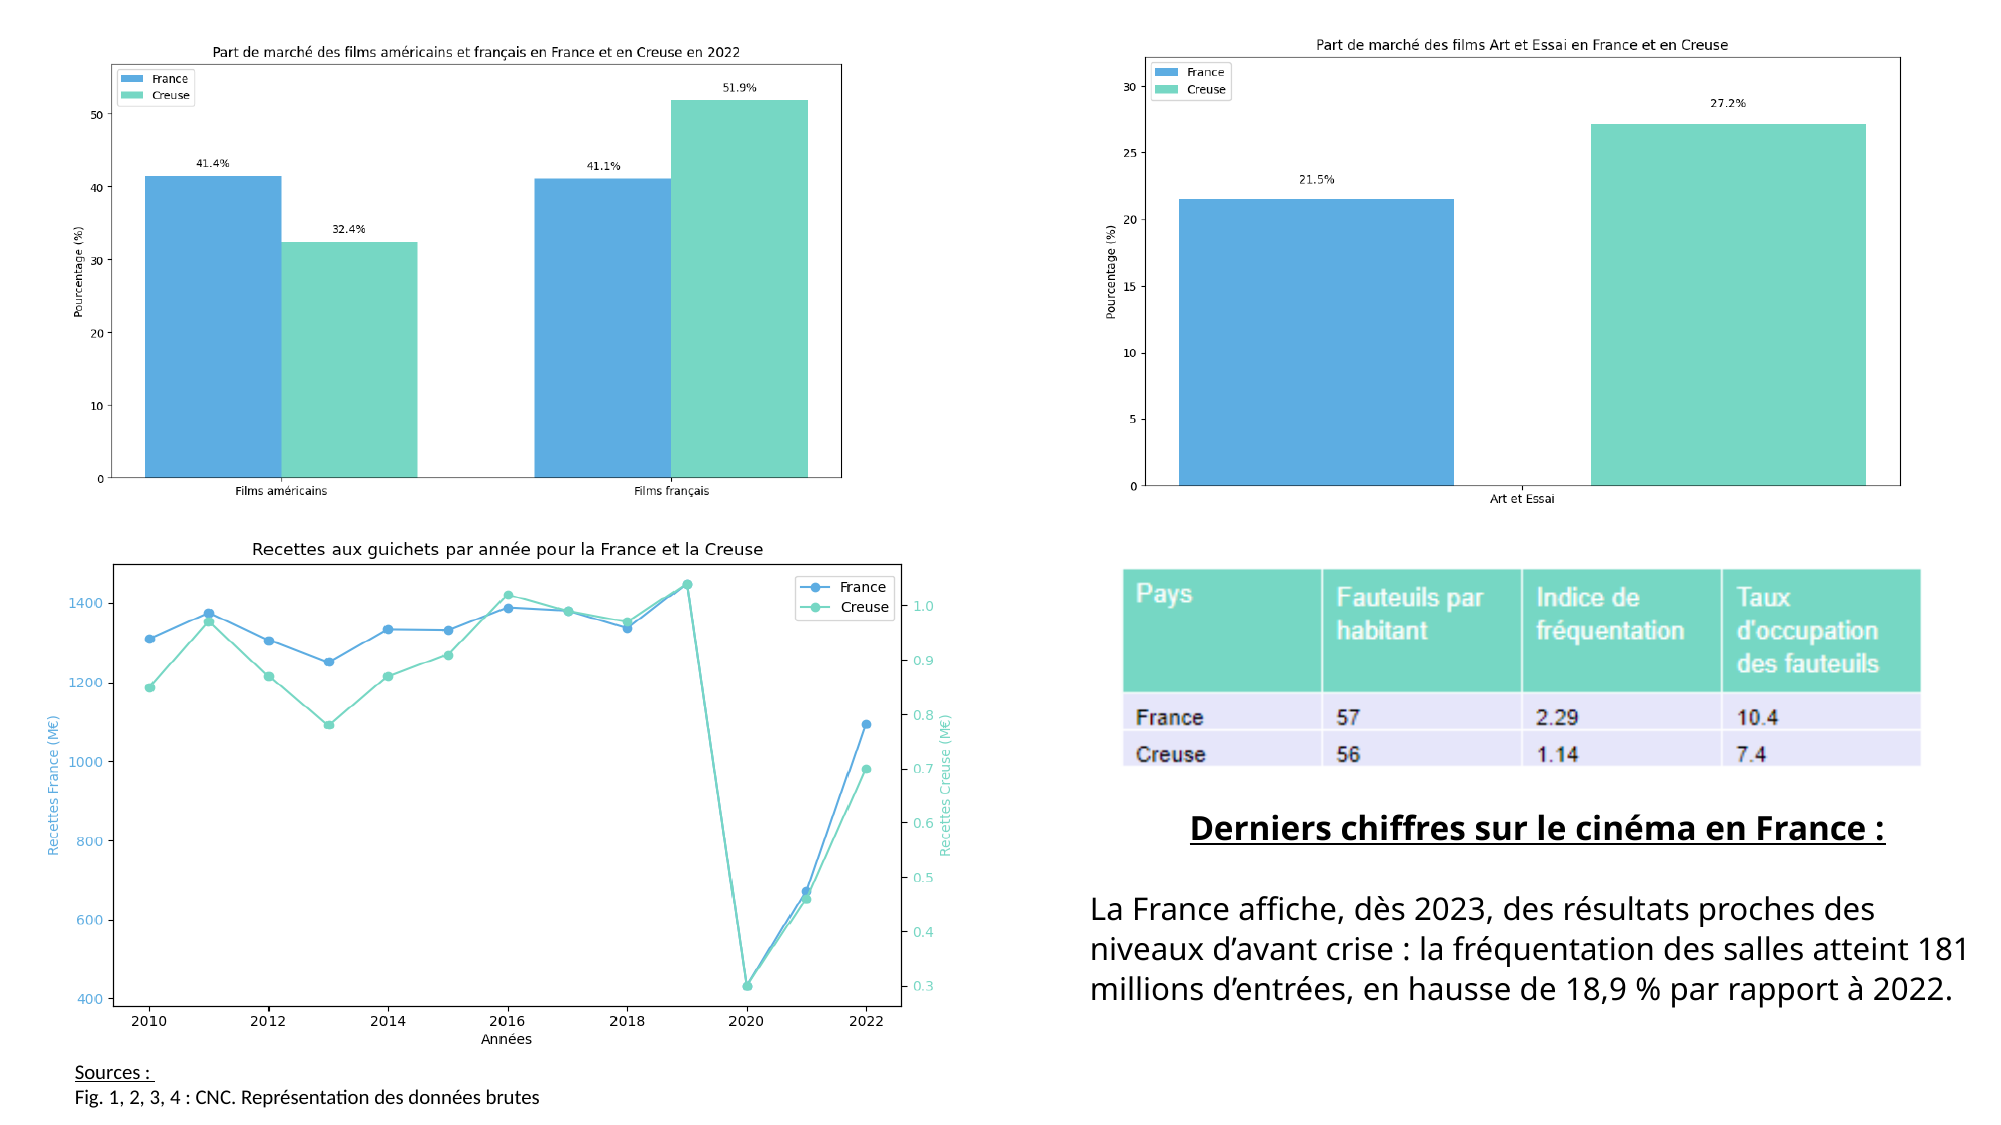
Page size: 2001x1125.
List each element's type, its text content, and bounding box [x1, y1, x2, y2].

text_box Sources : Fig. 1, 2, 3, 4 : CNC. Représentation des données brutes [60, 1056, 605, 1116]
picture [1118, 562, 1927, 776]
picture [38, 532, 964, 1056]
picture [66, 38, 848, 504]
picture [1098, 30, 1907, 513]
text_box Derniers chiffres sur le cinéma en France : La France affiche, dès 2023, des résultats proches des niveaux d’avant crise : la fréquentation des salles atteint 181 millions d’entrées, en hausse de 18,9 % par rapport à 2022. [1075, 796, 2000, 1055]
